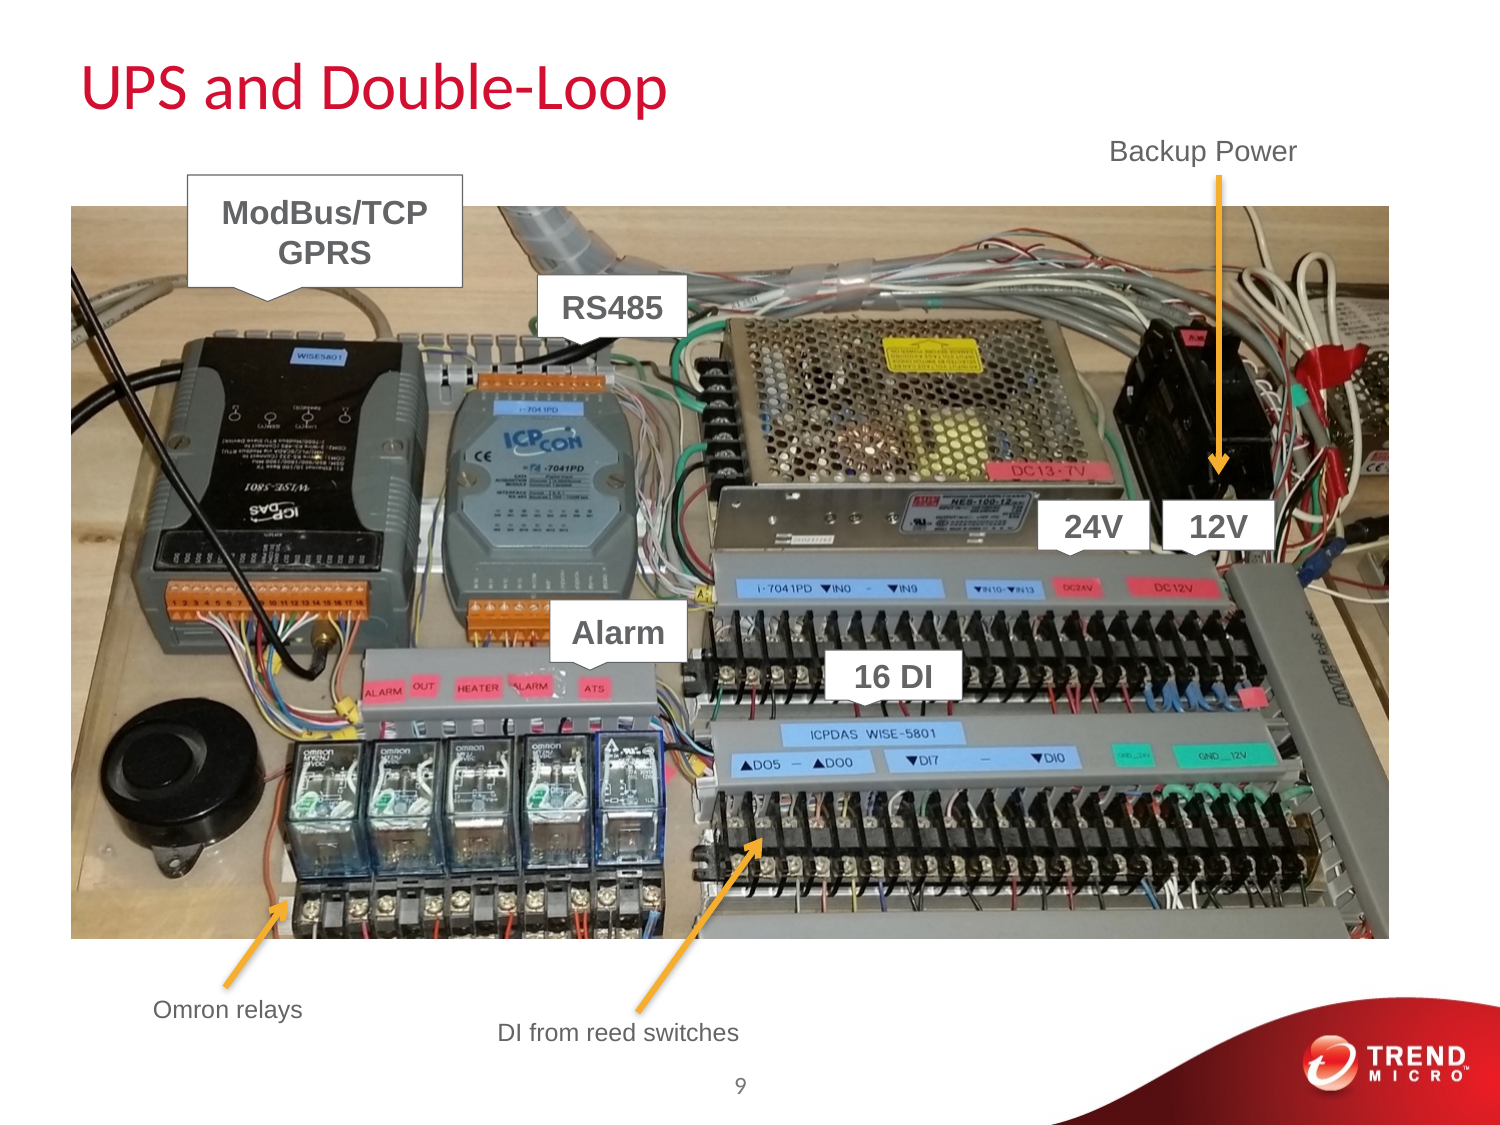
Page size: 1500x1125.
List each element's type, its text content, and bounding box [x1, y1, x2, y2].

picture [0, 968, 1500, 1125]
text_box Backup Power [1094, 124, 1313, 175]
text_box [637, 837, 763, 1013]
slide_number 9 [719, 1061, 781, 1108]
title UPS and Double-Loop [64, 43, 1395, 162]
text_box ModBus/TCP GPRS [187, 174, 463, 204]
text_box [224, 899, 288, 988]
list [71, 206, 1389, 940]
text_box DI from reed switches [482, 1009, 755, 1055]
text_box Omron relays [138, 986, 319, 1032]
